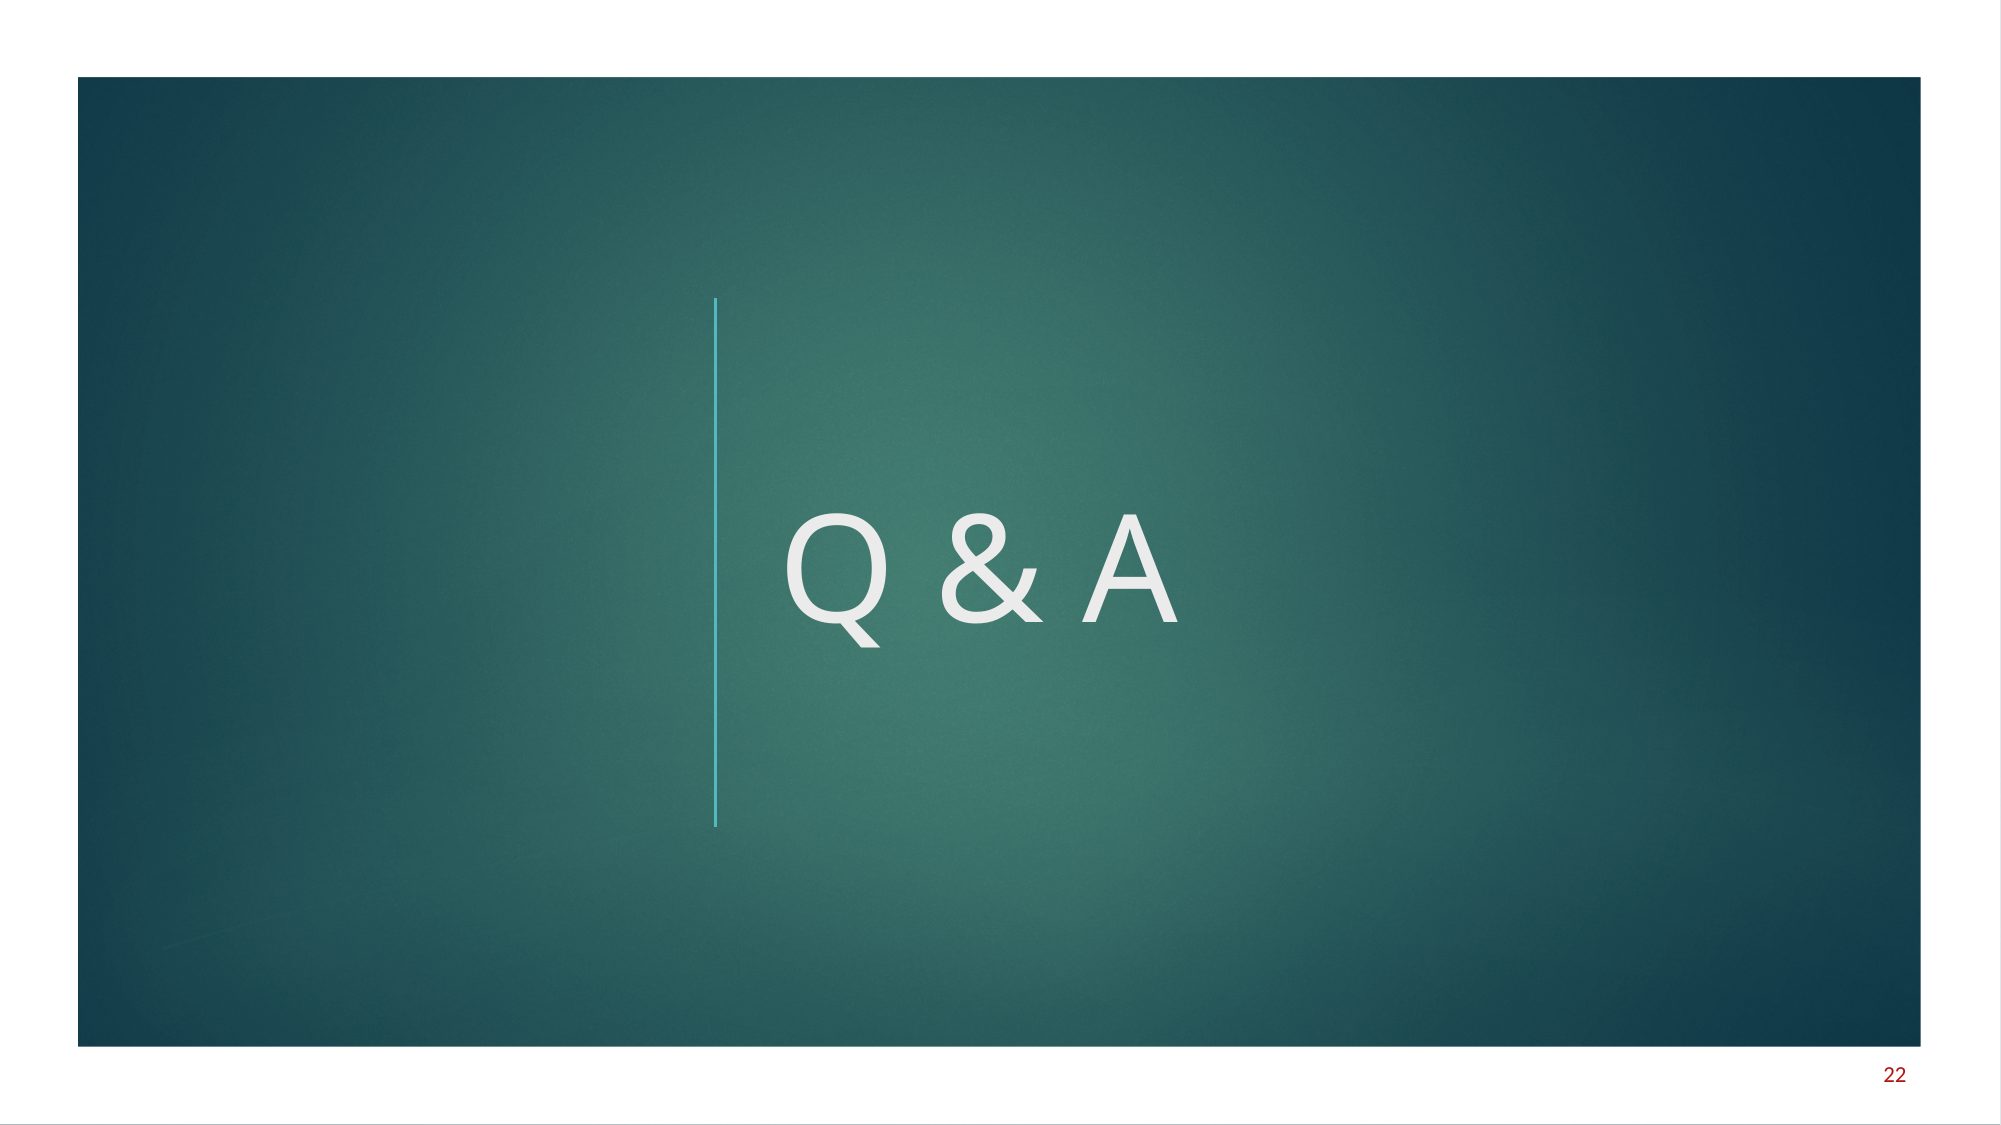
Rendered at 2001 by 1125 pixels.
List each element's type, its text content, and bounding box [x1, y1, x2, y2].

text_box [0, 0, 2000, 1125]
title Q & A [763, 218, 1787, 907]
slide_number 22 [1818, 1048, 1922, 1098]
text_box [78, 78, 1920, 1046]
